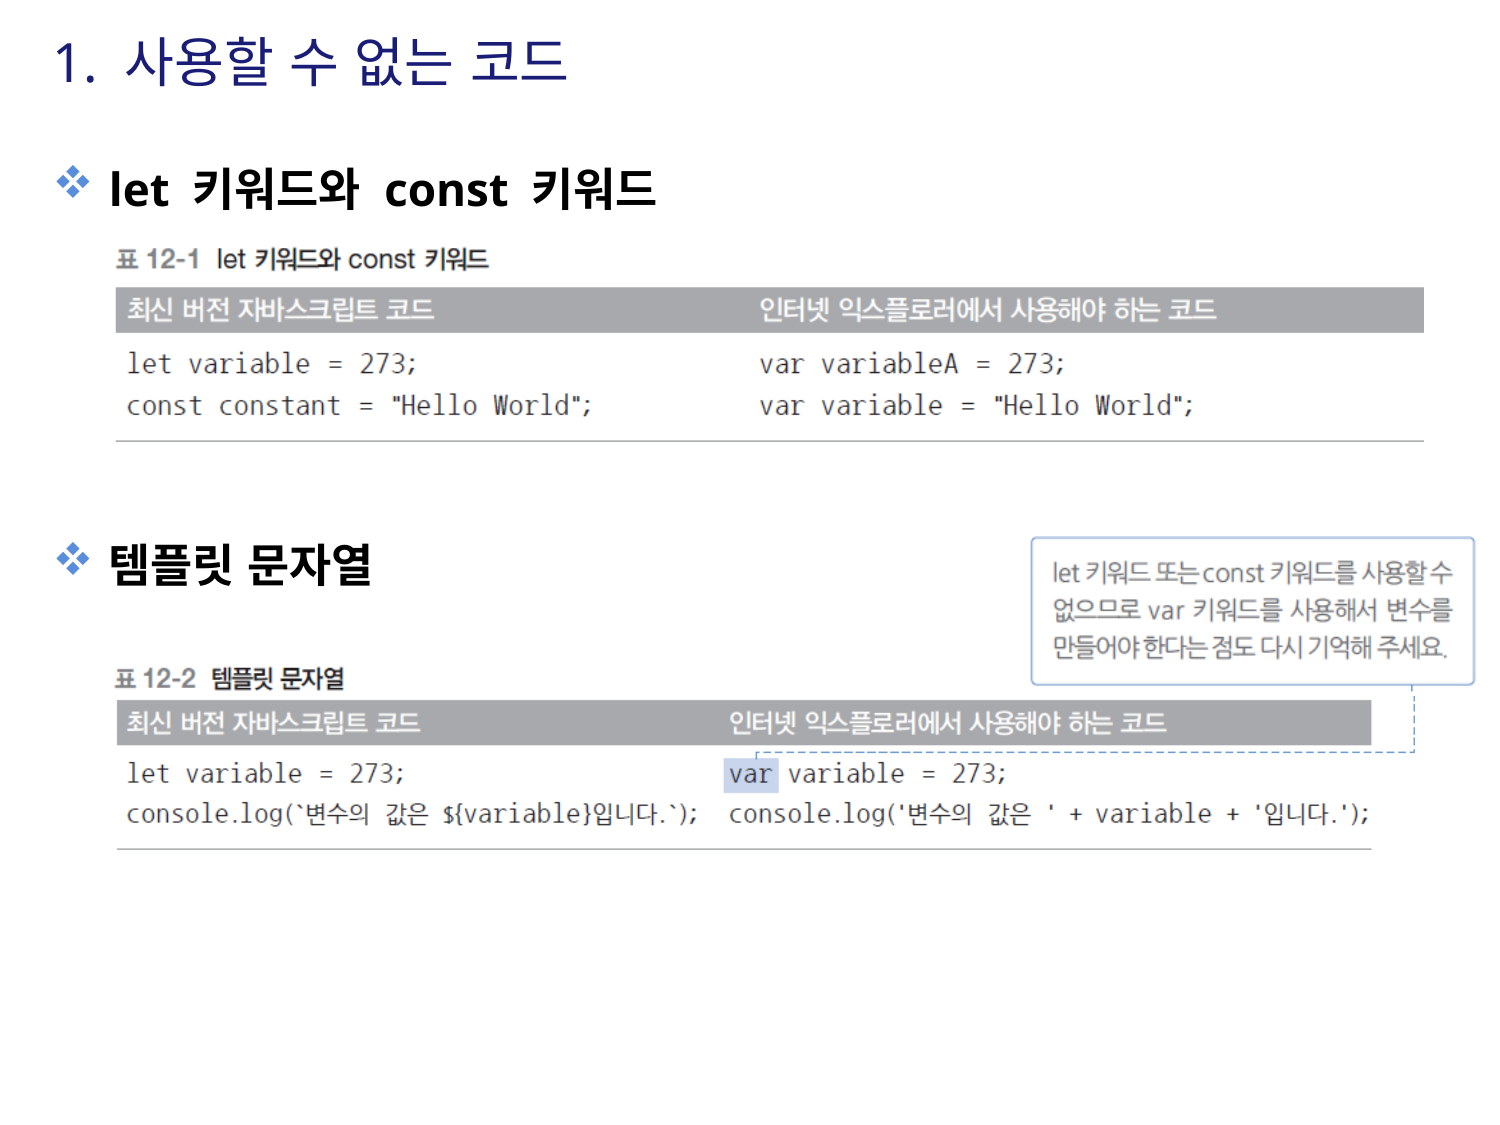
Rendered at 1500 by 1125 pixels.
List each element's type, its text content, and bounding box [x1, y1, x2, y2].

picture [111, 535, 1481, 859]
list let 키워드와 const 키워드 템플릿 문자열 [37, 152, 1463, 1091]
title 1. 사용할 수 없는 코드 [37, 13, 1278, 109]
picture [111, 243, 1424, 446]
